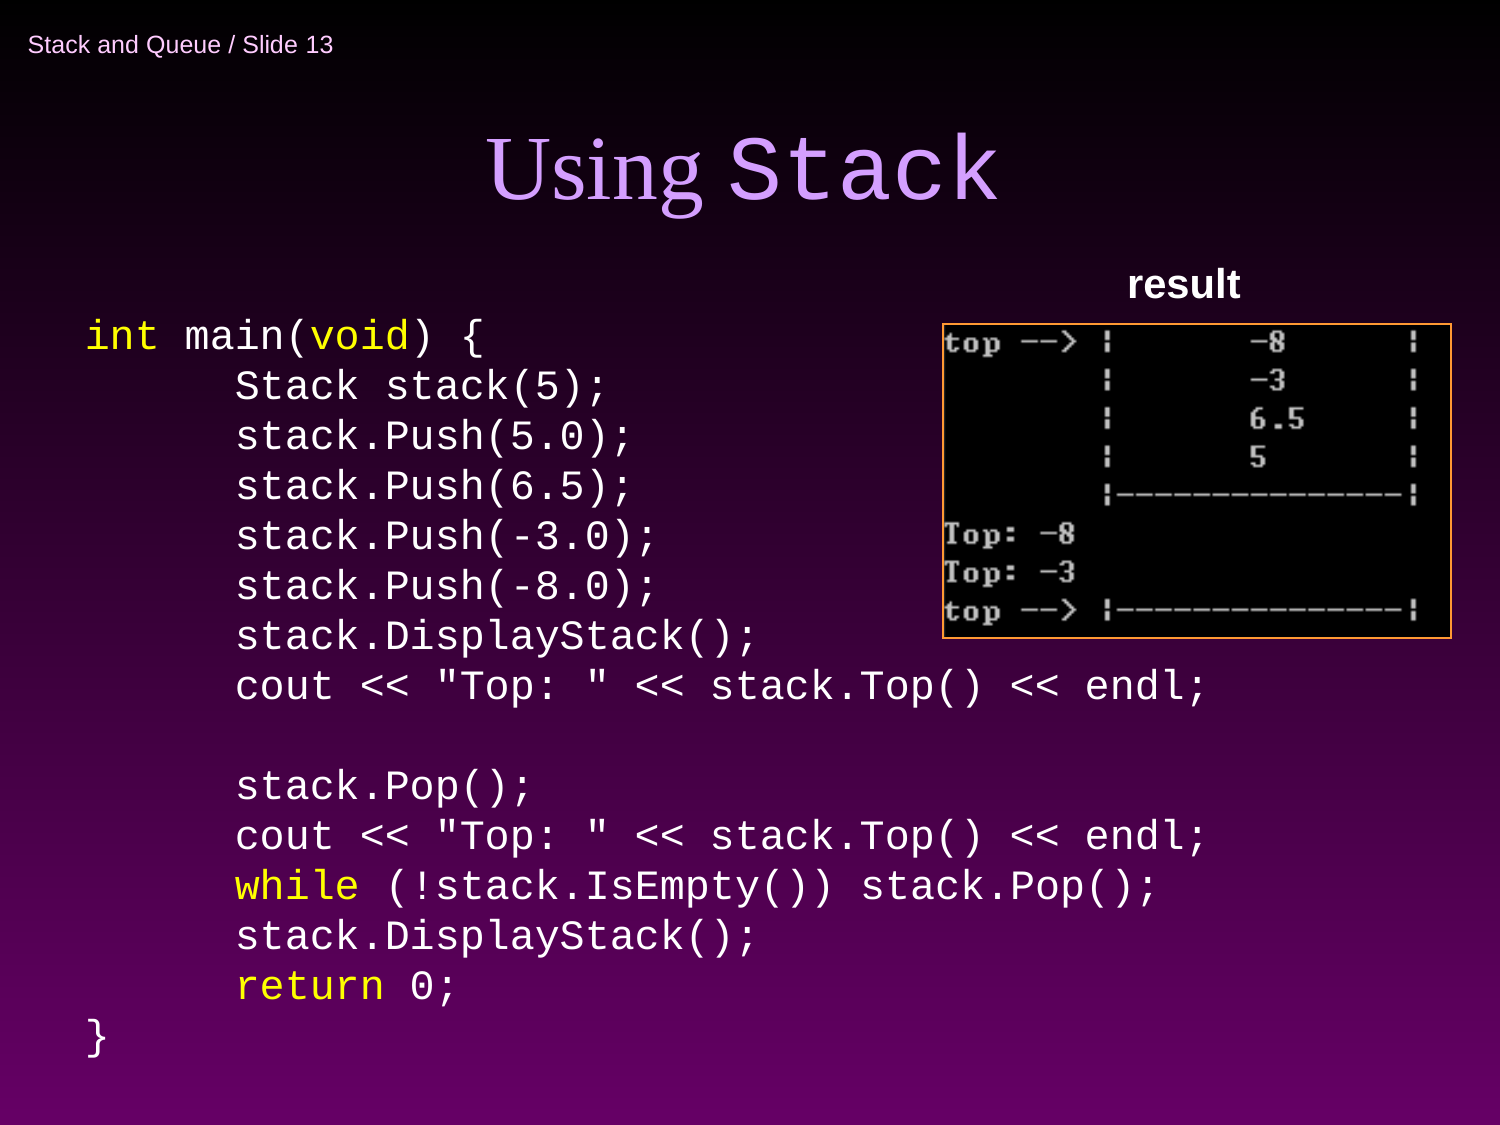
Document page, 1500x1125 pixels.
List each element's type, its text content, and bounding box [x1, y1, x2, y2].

picture [943, 324, 1451, 638]
title Using Stack [99, 37, 1388, 225]
text_box result [1112, 249, 1263, 315]
text_box int main(void) { Stack stack(5); stack.Push(5.0); stack.Push(6.5); stack.Push(-3.0); stack.Push(-8.0); stack.DisplayStack(); cout << "Top: " << stack.Top() << endl; stack.Pop(); cout << "Top: " << stack.Top() << endl; while (!stack.IsEmpty()) stack.Pop(); stack.DisplayStack(); return 0; } [69, 299, 1225, 1065]
